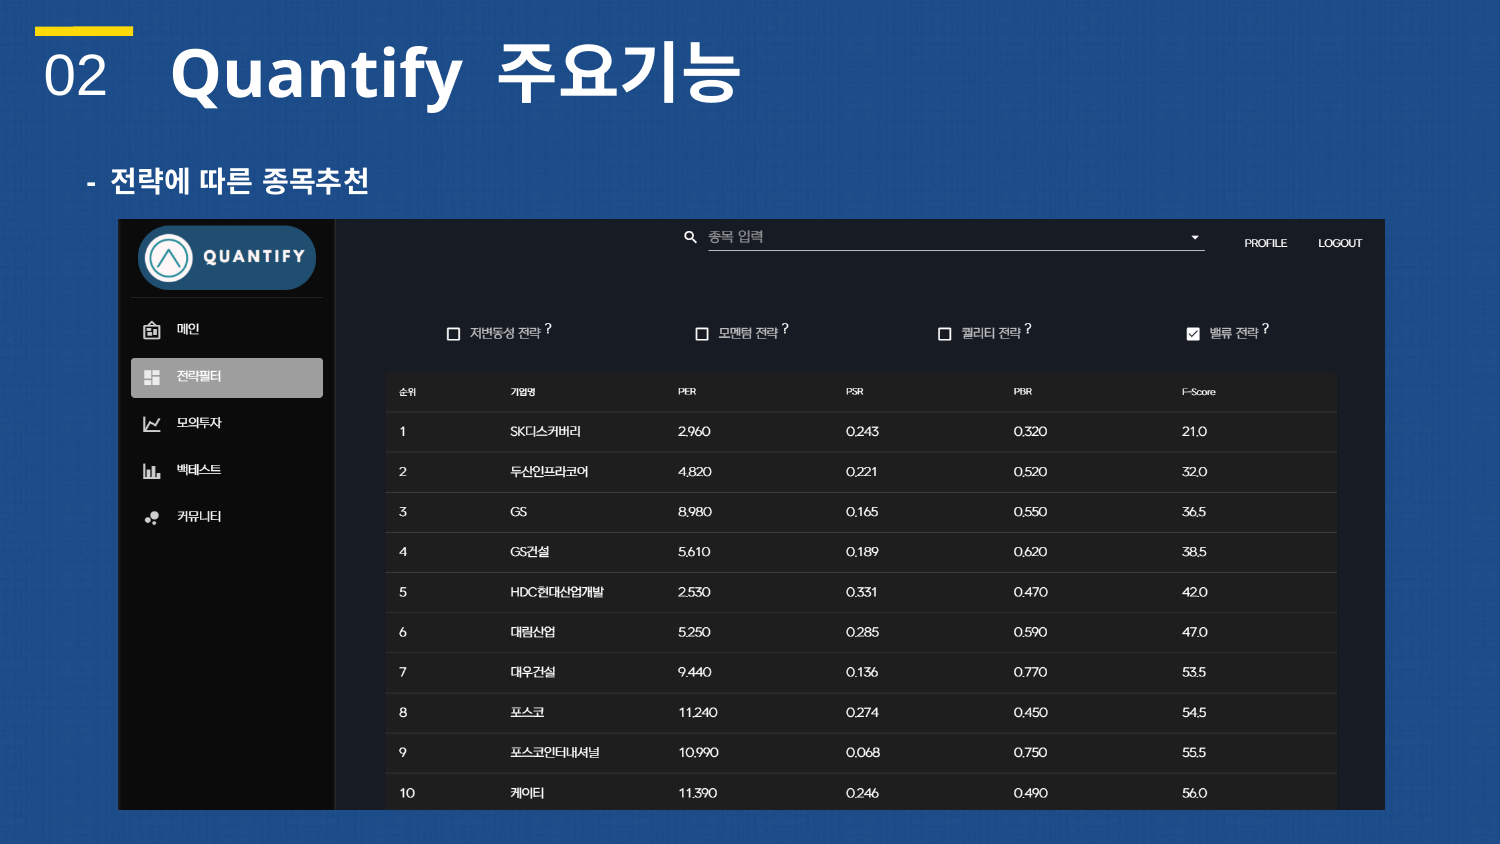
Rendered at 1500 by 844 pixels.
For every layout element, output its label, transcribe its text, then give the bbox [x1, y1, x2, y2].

text_box Quantify 주요기능 [154, 28, 1407, 114]
text_box - 전략에 따른 종목추천 [71, 138, 429, 224]
text_box 02 [28, 28, 156, 115]
picture [0, 0, 1500, 844]
